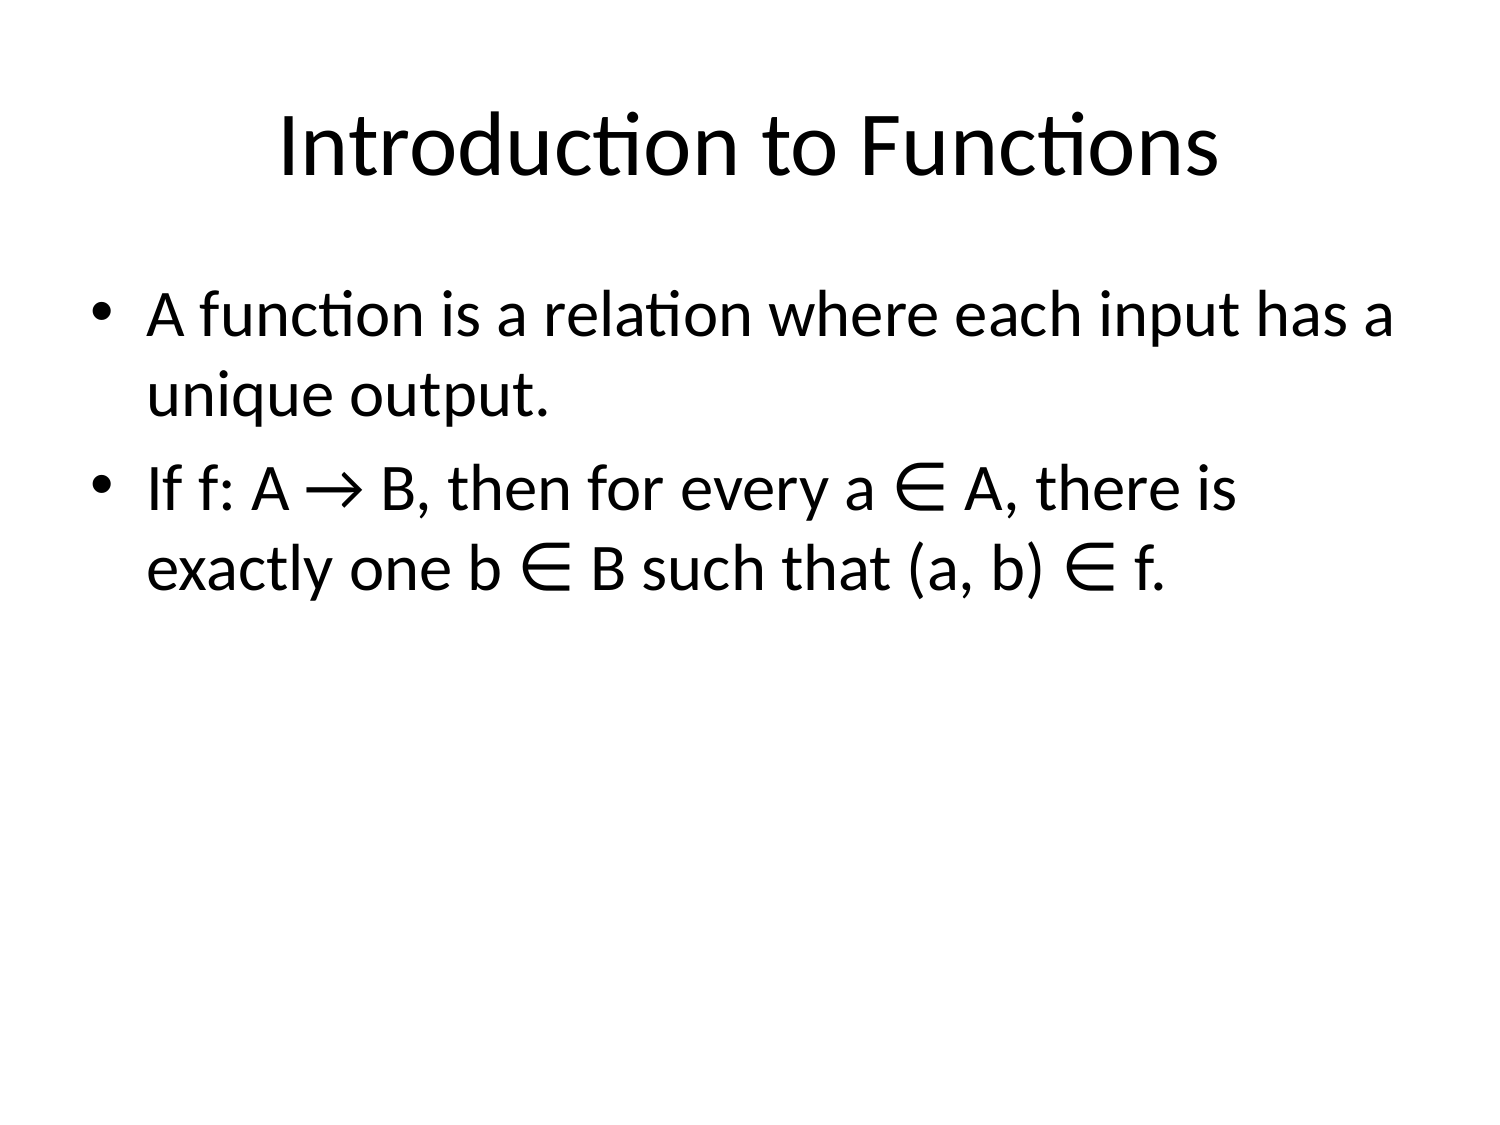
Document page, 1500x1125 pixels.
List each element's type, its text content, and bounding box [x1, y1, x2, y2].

list A function is a relation where each input has a unique output. If f: A → B, then for every a ∈ A, there is exactly one b ∈ B such that (a, b) ∈ f. [75, 262, 1425, 1005]
title Introduction to Functions [75, 45, 1425, 233]
